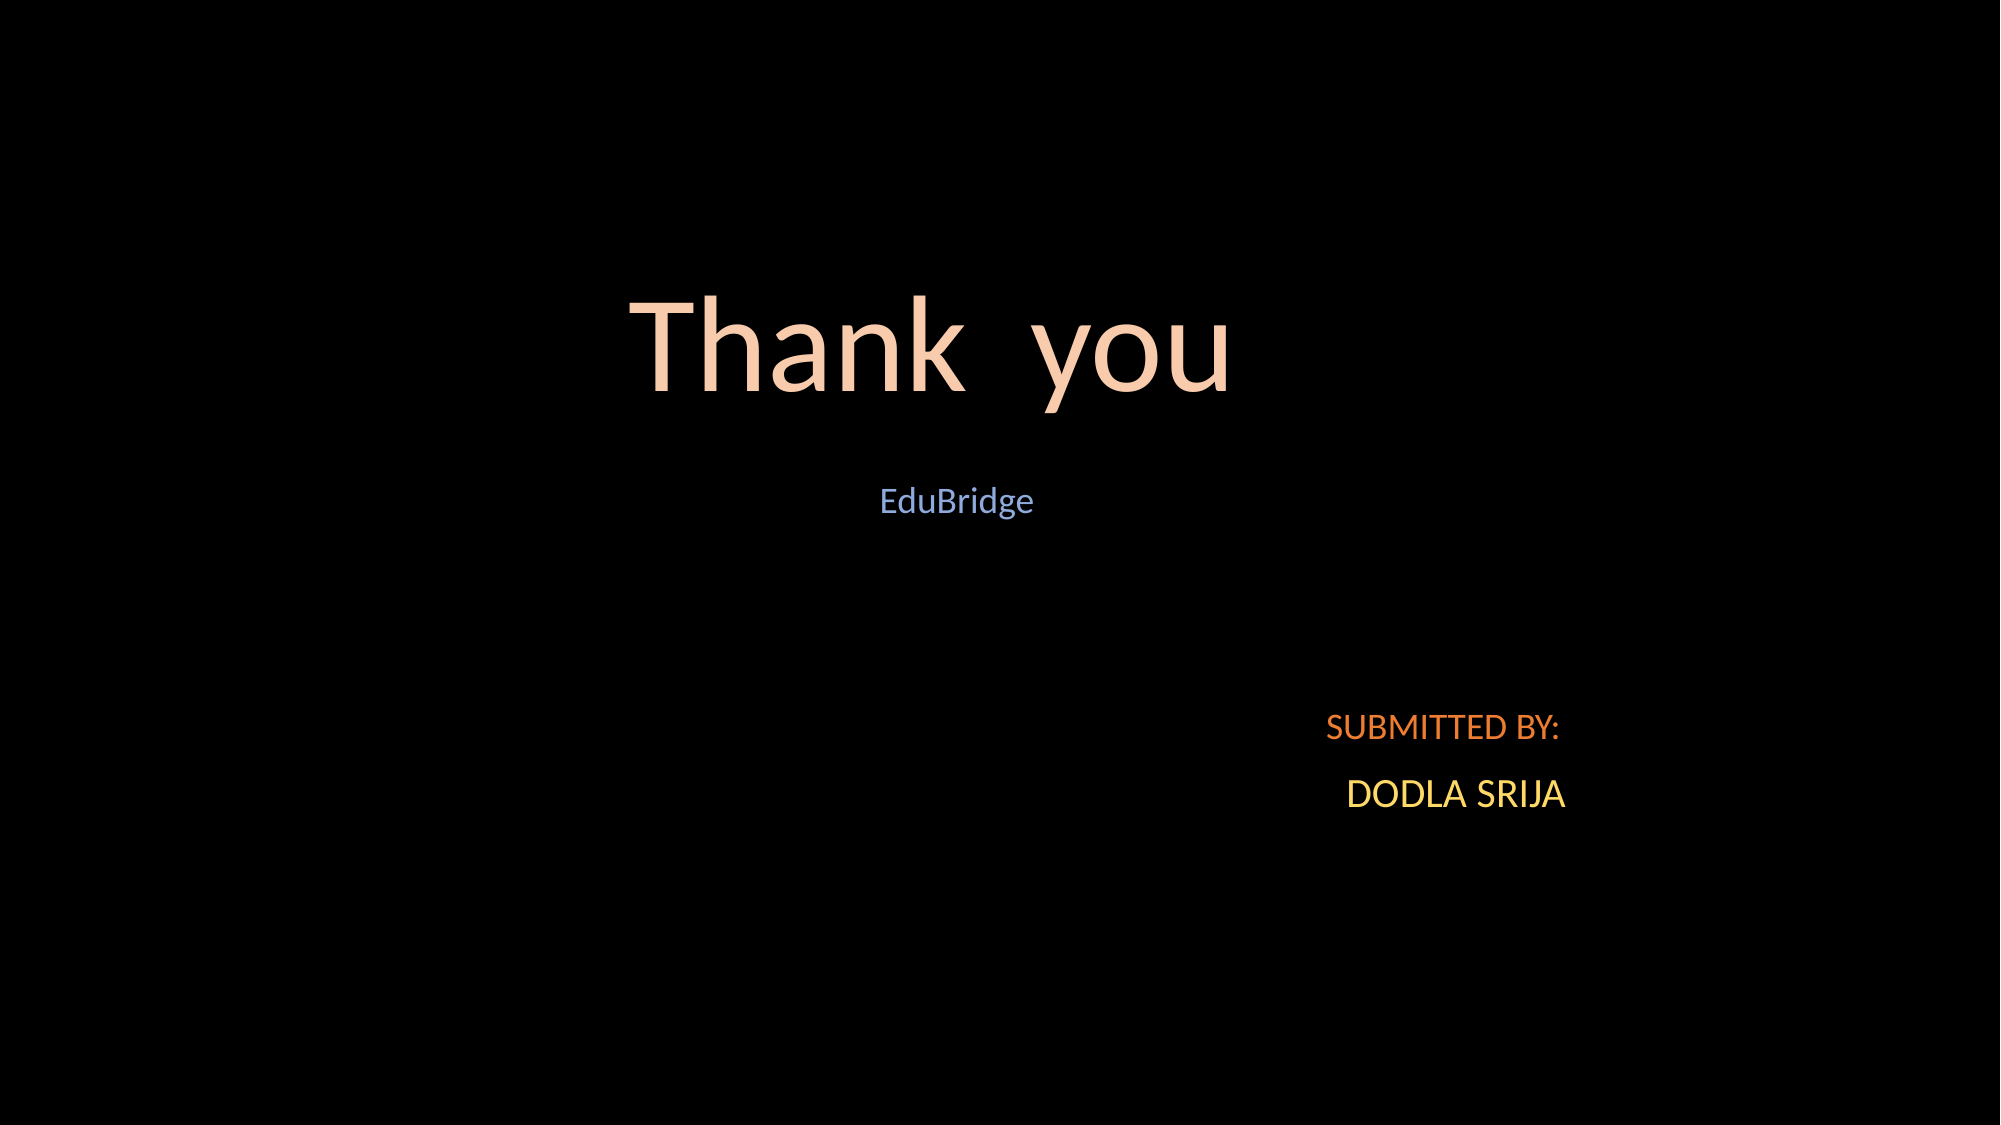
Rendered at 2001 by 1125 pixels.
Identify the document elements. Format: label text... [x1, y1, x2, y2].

text_box DODLA SRIJA [1331, 758, 1796, 824]
text_box EduBridge [864, 468, 1865, 529]
text_box SUBMITTED BY: [1311, 694, 1926, 754]
text_box Thank you [613, 246, 1688, 426]
